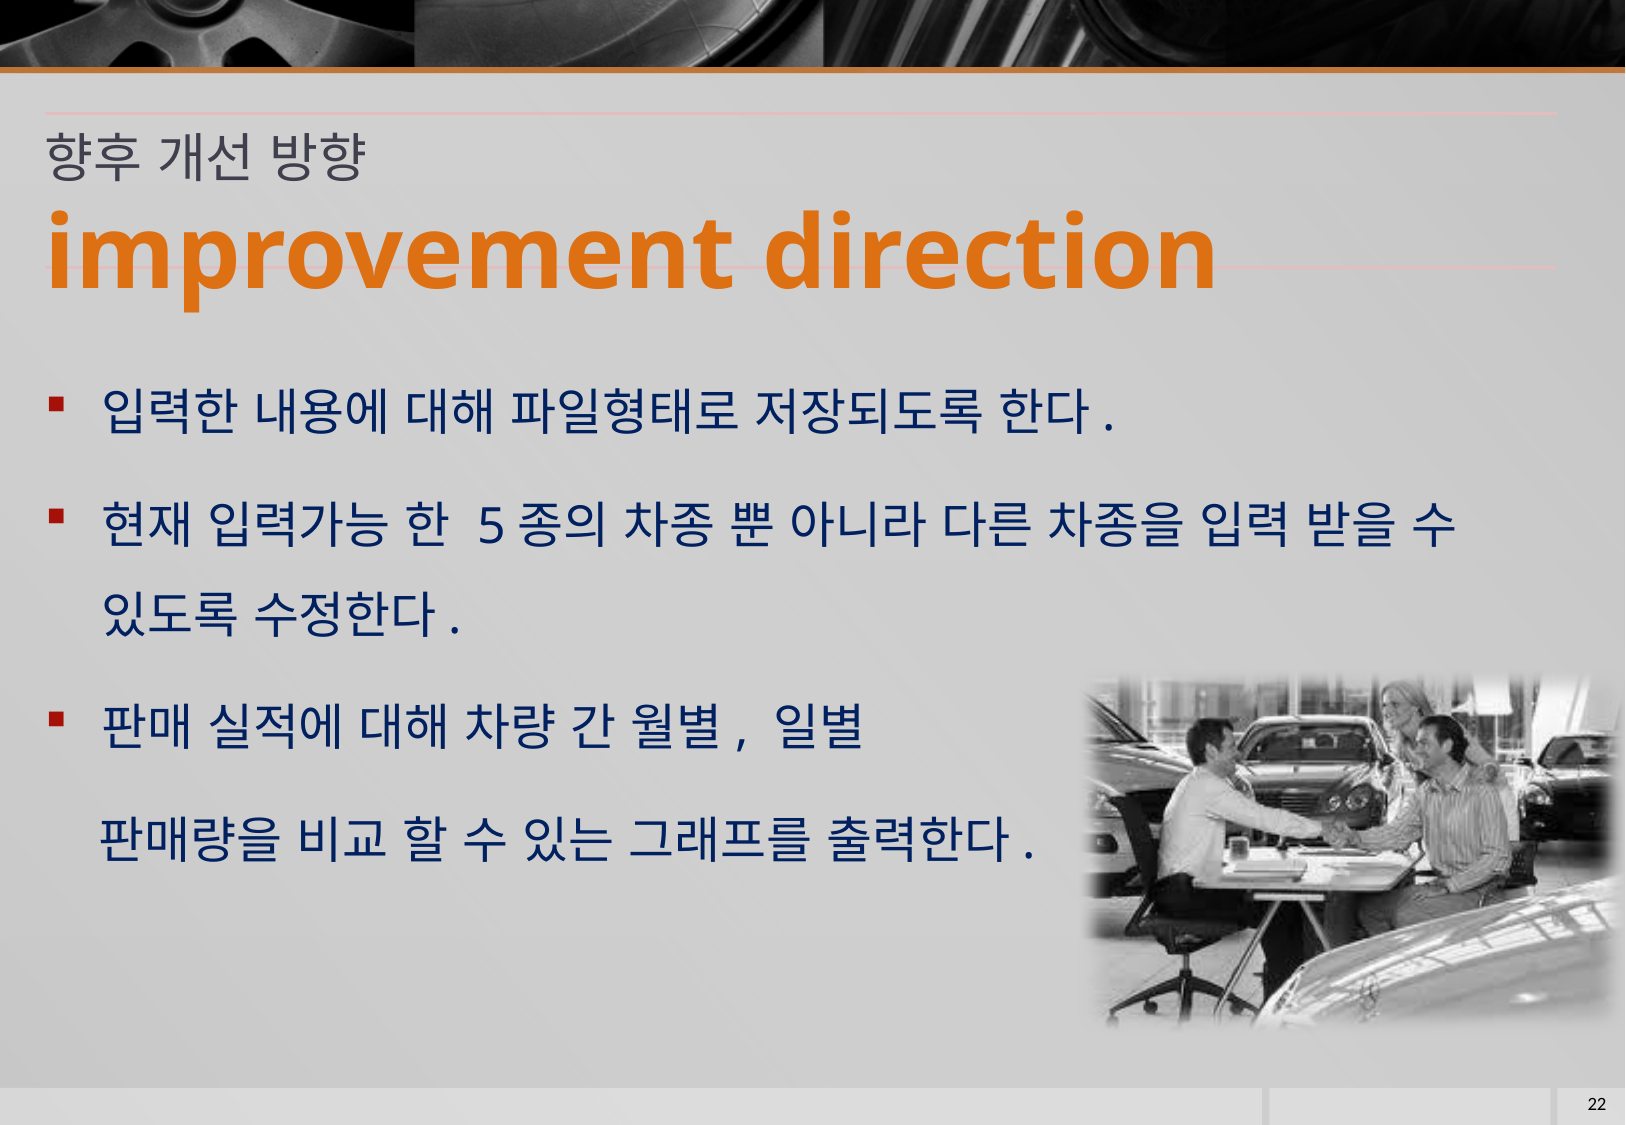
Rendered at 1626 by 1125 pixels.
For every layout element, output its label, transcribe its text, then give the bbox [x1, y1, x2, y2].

title 향후 개선 방향 [44, 120, 1557, 169]
list 입력한 내용에 대해 파일형태로 저장되도록 한다. 현재 입력가능 한 5종의 차종 뿐 아니라 다른 차종을 입력 받을 수 있도록 수정한다. 판매 실적에 대해 차량 간 월별, 일별 판매량을 비교 할 수 있는 그래프를 출력한다. [44, 343, 1593, 1047]
picture [1076, 668, 1625, 1036]
text_box improvement direction [44, 274, 1557, 327]
slide_number 22 [1553, 1084, 1622, 1122]
picture [0, 0, 1625, 67]
text_box improvement direction [44, 169, 1557, 266]
